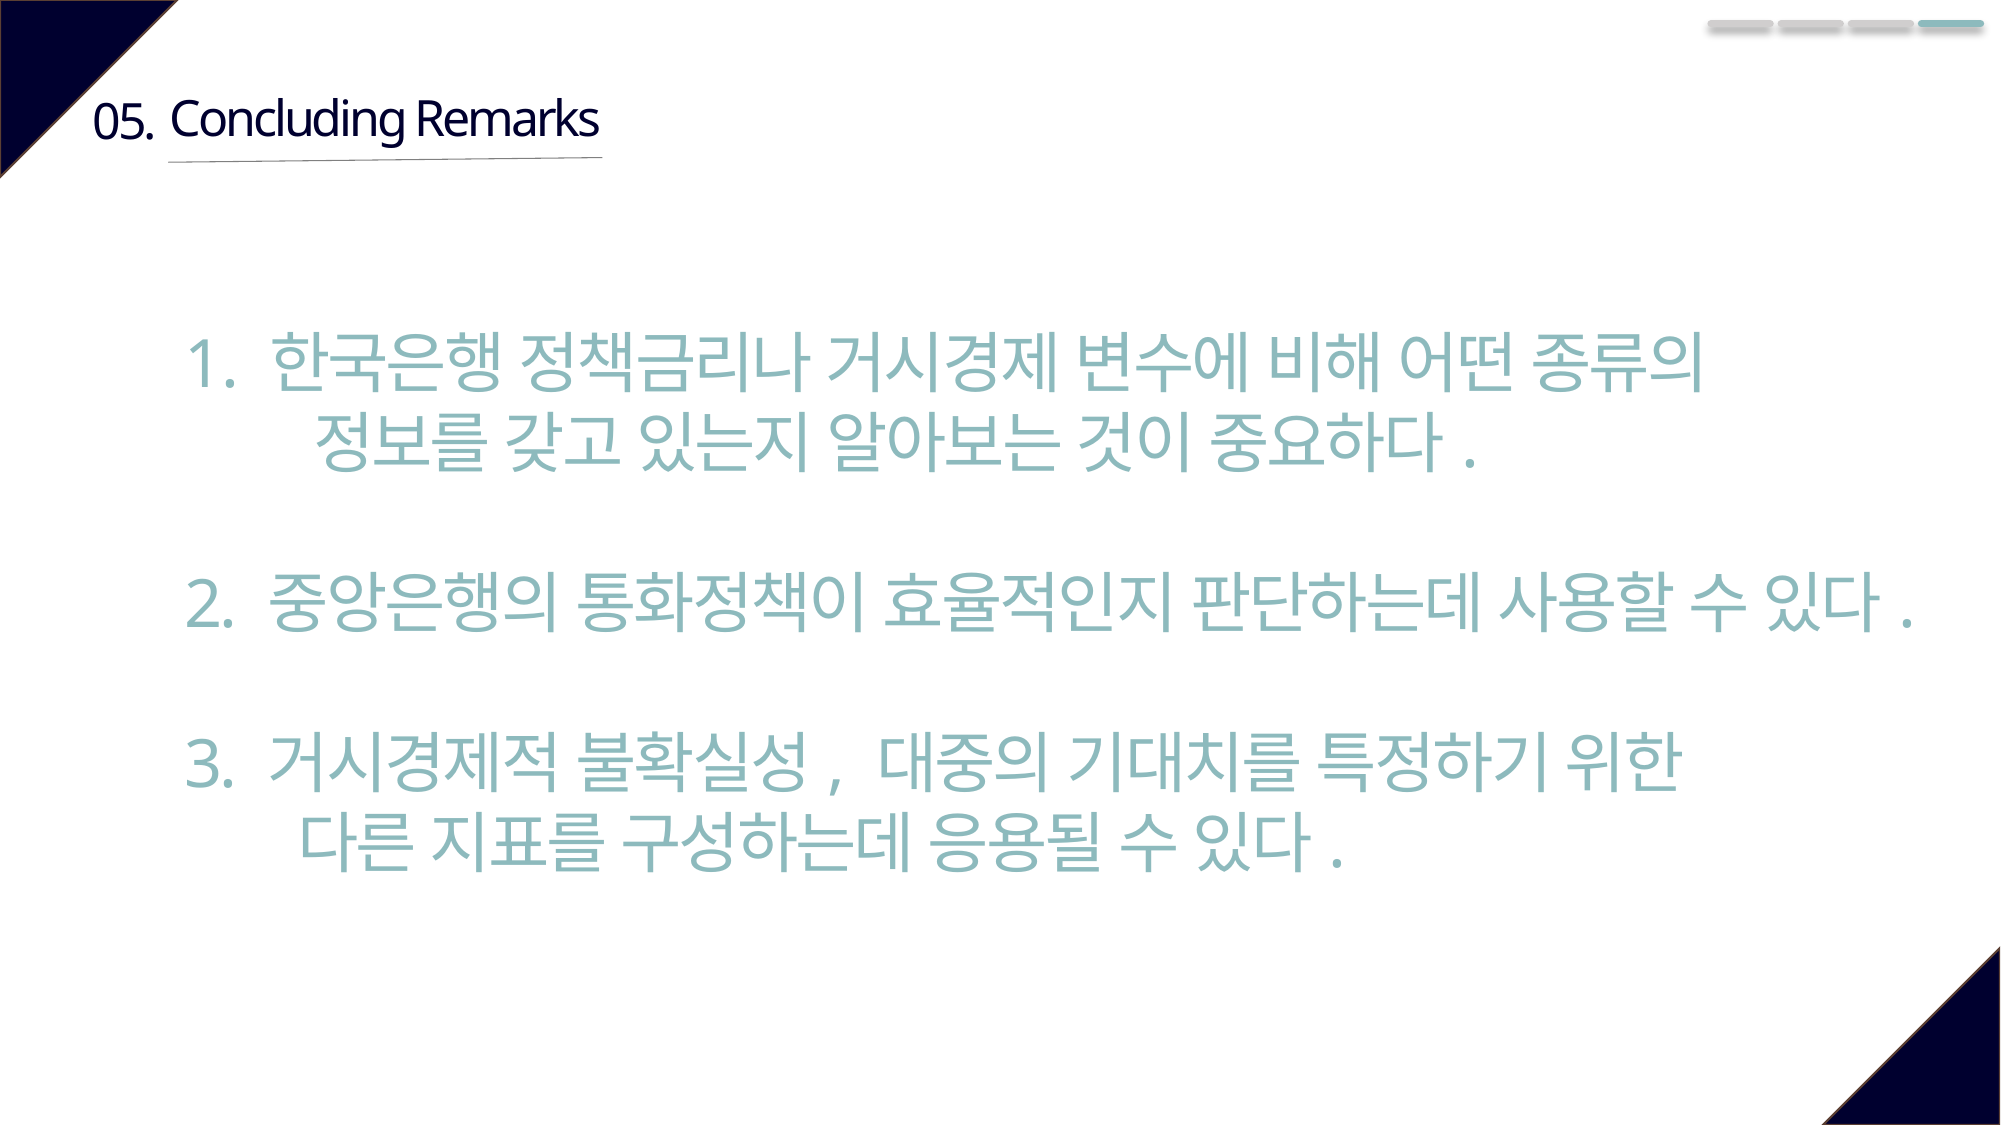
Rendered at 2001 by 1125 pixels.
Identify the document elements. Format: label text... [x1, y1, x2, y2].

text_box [168, 157, 603, 163]
text_box 한국은행 정책금리나 거시경제 변수에 비해 어떤 종류의 정보를 갖고 있는지 알아보는 것이 중요하다. 2. 중앙은행의 통화정책이 효율적인지 판단하는데 사용할 수 있다. 3. 거시경제적 불확실성, 대중의 기대치를 특정하기 위한 다른 지표를 구성하는데 응용될 수 있다. [170, 313, 1932, 889]
text_box 05. [78, 81, 172, 157]
text_box Concluding Remarks [154, 78, 617, 154]
